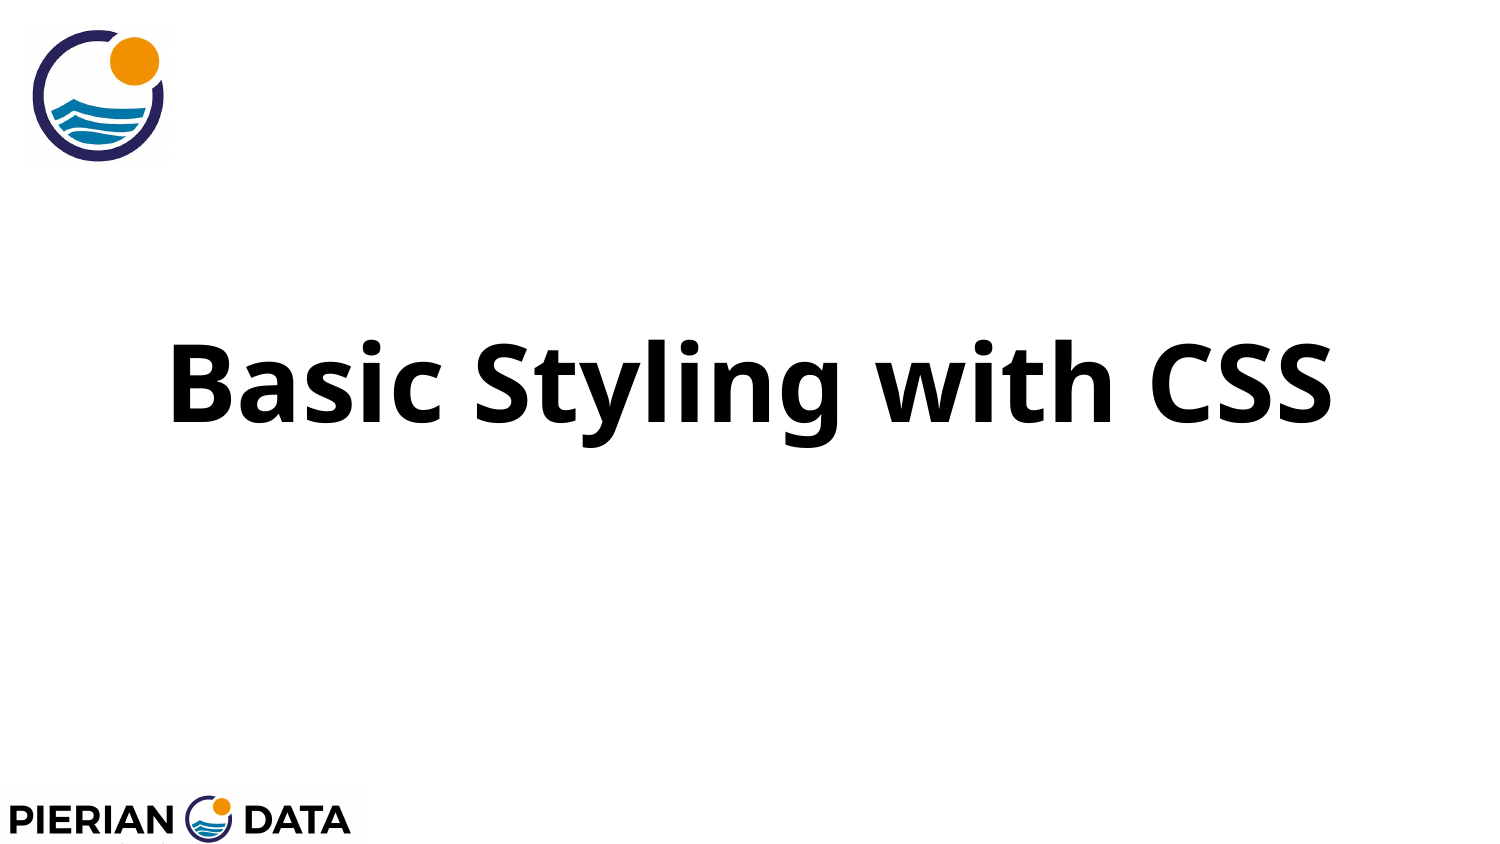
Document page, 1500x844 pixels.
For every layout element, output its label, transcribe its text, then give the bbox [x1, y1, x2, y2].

picture [0, 787, 368, 844]
title Basic Styling with CSS [51, 122, 1449, 459]
picture [24, 24, 172, 167]
